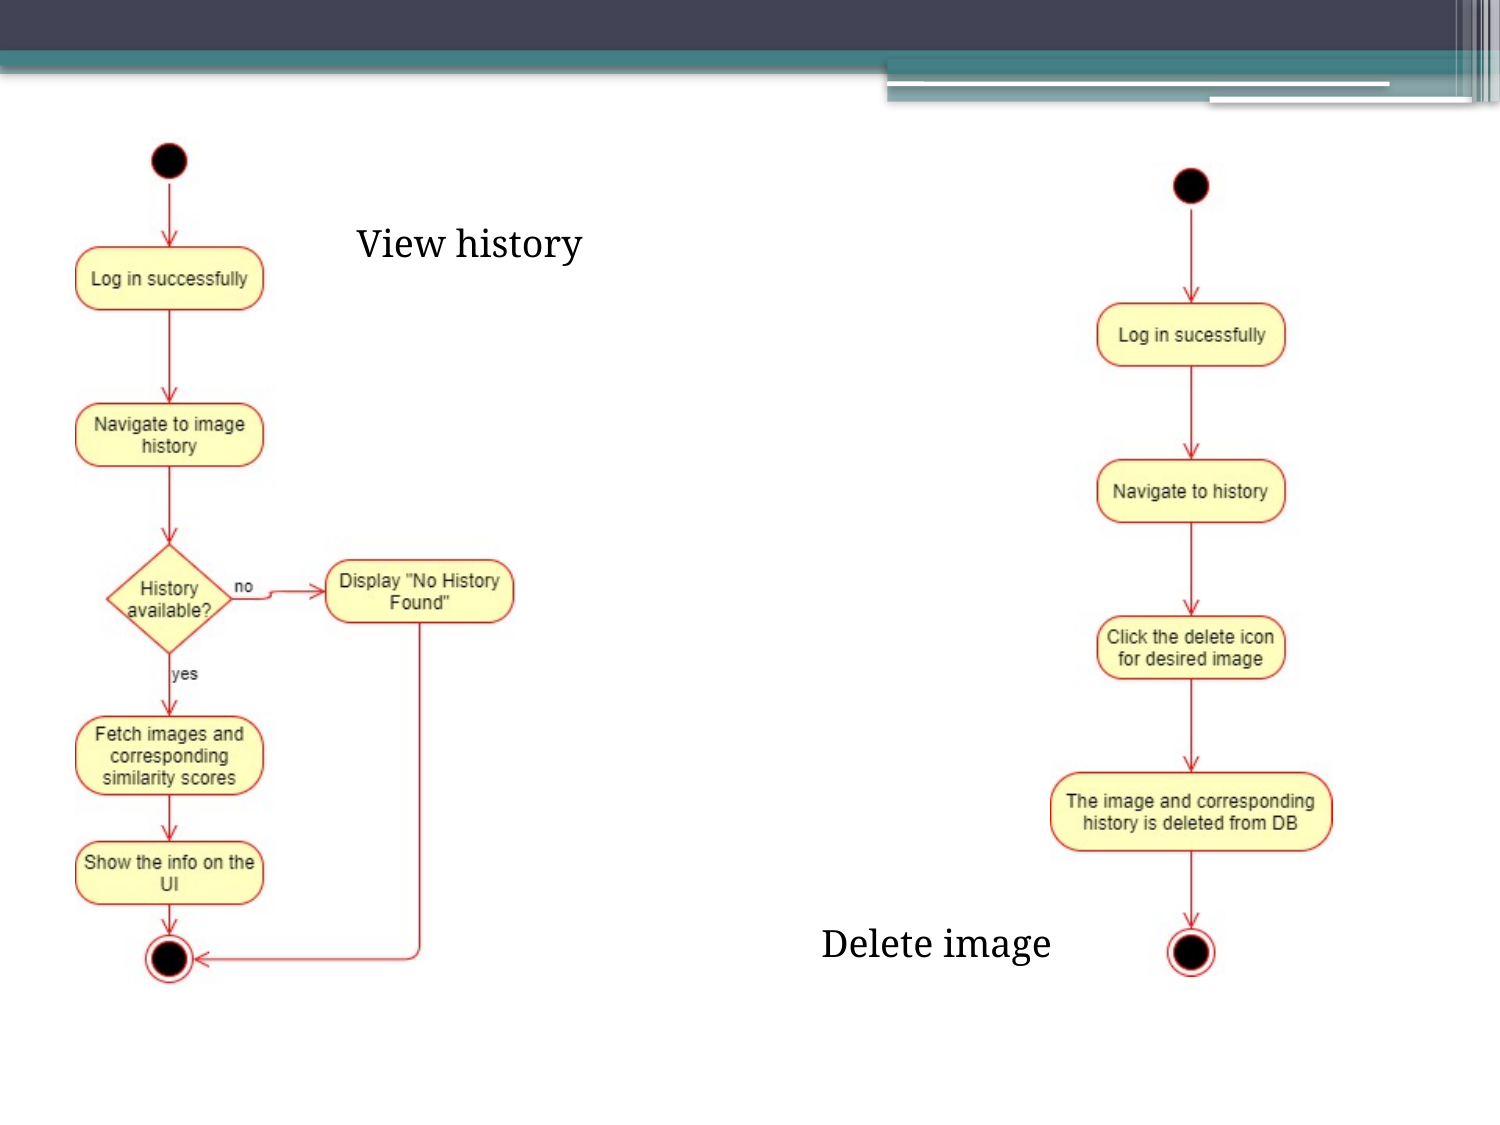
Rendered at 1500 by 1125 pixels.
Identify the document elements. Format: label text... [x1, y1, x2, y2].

text_box Delete image [806, 912, 1042, 973]
picture [1049, 162, 1334, 977]
text_box View history [521, 212, 598, 273]
picture [74, 137, 516, 985]
